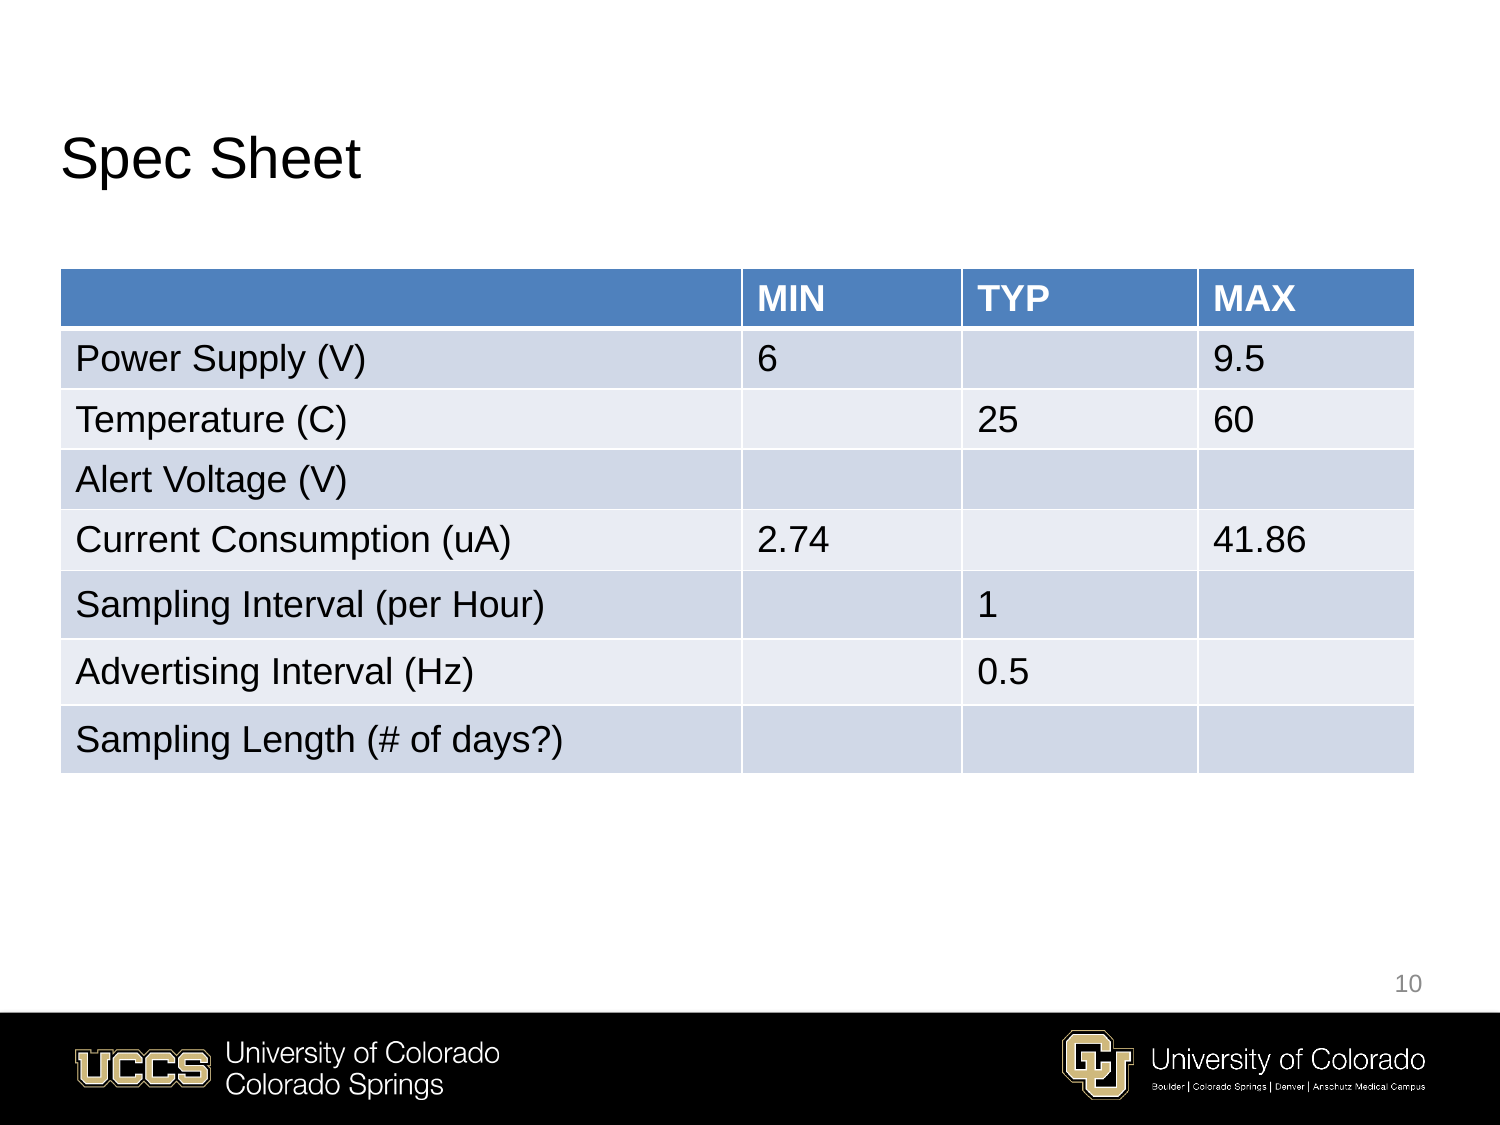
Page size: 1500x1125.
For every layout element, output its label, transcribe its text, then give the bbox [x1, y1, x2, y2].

table_cell 2.74 [743, 510, 961, 570]
table_cell [963, 510, 1197, 570]
table_header [61, 269, 741, 326]
table_cell [963, 331, 1197, 388]
table_cell 9.5 [1199, 331, 1414, 388]
table_cell [1199, 571, 1414, 638]
table_cell [743, 390, 961, 448]
picture [1062, 1030, 1425, 1100]
table_cell 1 [963, 571, 1197, 638]
table_cell [1199, 640, 1414, 704]
table_cell 6 [743, 331, 961, 388]
table_cell Advertising Interval (Hz) [61, 640, 741, 704]
table_cell [1199, 706, 1414, 773]
table_header MIN [743, 269, 961, 326]
text_box Spec Sheet [44, 112, 1438, 863]
table_header MAX [1199, 269, 1414, 326]
table_cell [743, 640, 961, 704]
table_cell 25 [963, 390, 1197, 448]
table_cell [1199, 450, 1414, 509]
table_cell [963, 450, 1197, 509]
table_cell Alert Voltage (V) [61, 450, 741, 509]
table_cell 0.5 [963, 640, 1197, 704]
table_cell Temperature (C) [61, 390, 741, 448]
table_cell [743, 450, 961, 509]
table_cell [963, 706, 1197, 773]
table_cell Current Consumption (uA) [61, 510, 741, 570]
slide_number 10 [1087, 952, 1438, 1013]
picture [75, 1041, 499, 1100]
table_cell Sampling Length (# of days?) [61, 706, 741, 773]
table_cell [743, 706, 961, 773]
table_cell [743, 571, 961, 638]
table_cell 60 [1199, 390, 1414, 448]
table_cell 41.86 [1199, 510, 1414, 570]
table_header TYP [963, 269, 1197, 326]
table_cell Power Supply (V) [61, 331, 741, 388]
table_cell Sampling Interval (per Hour) [61, 571, 741, 638]
